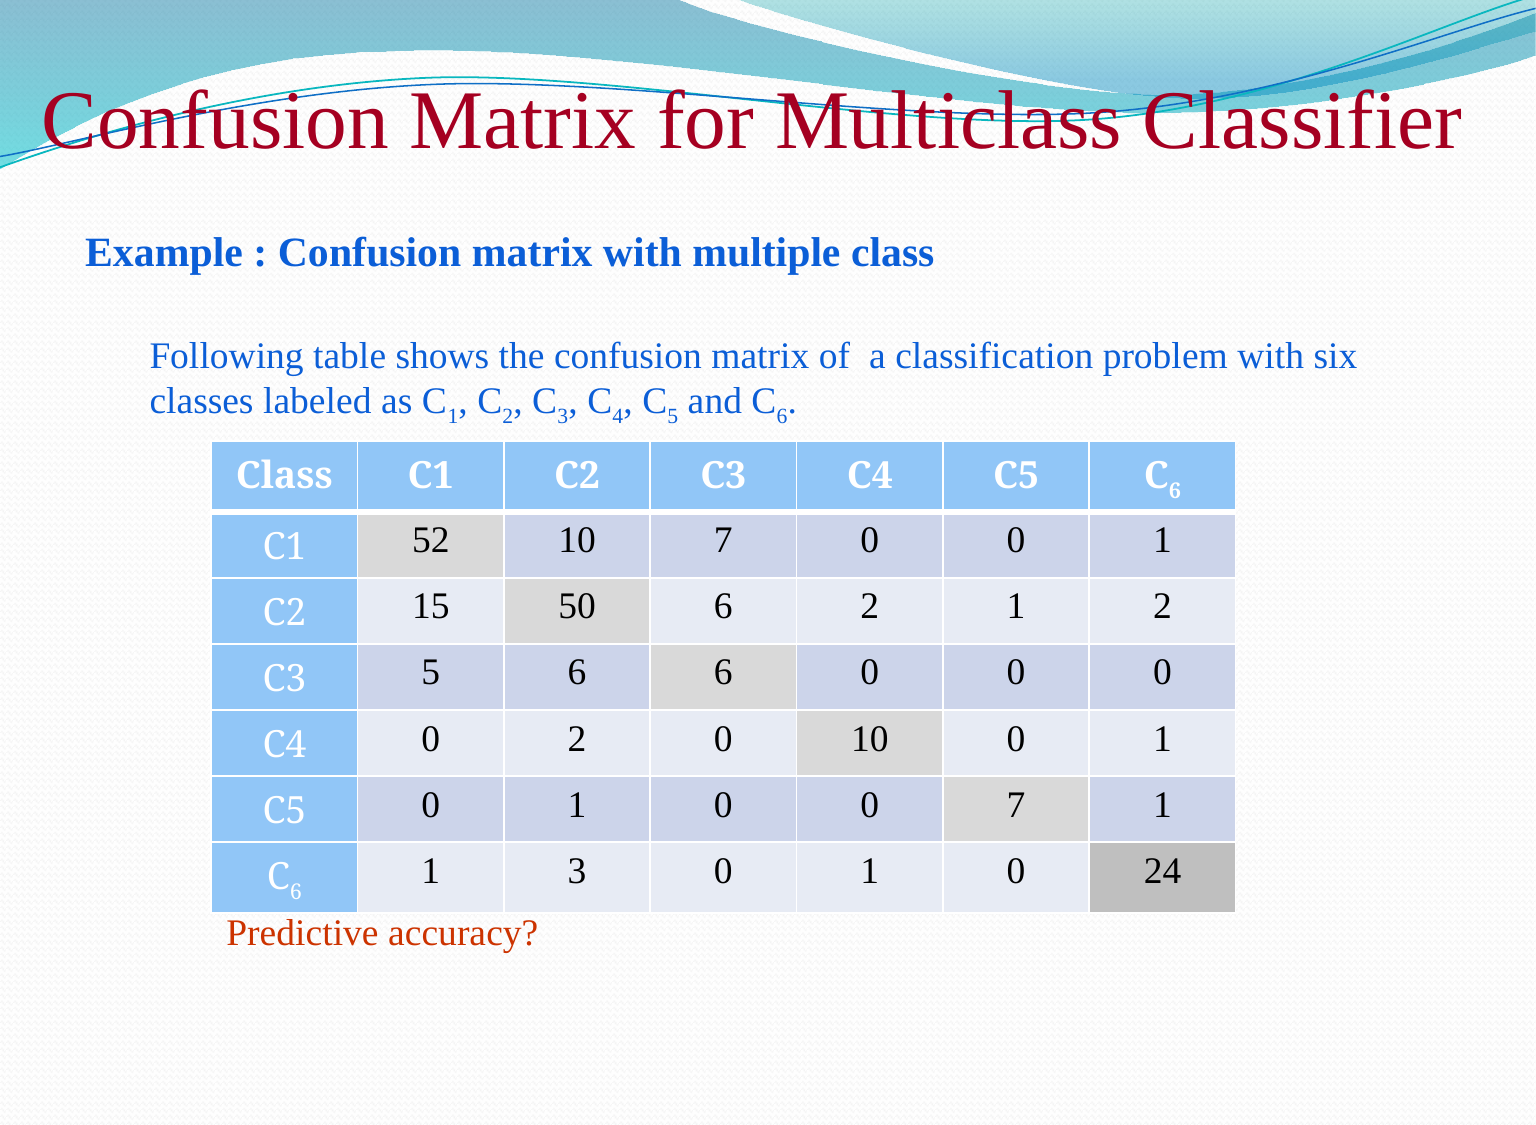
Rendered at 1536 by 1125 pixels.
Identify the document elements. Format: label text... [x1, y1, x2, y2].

table_cell 0 [944, 515, 1088, 577]
table_cell C5 [212, 777, 357, 841]
text_box Predictive accuracy? [211, 900, 554, 960]
table_header Class [212, 442, 357, 509]
table_header C3 [651, 442, 796, 509]
list Example : Confusion matrix with multiple class Following table shows the confusion matrix of a classification problem with six classes labeled as C1, C2, C3, C4, C5 and C6. [70, 188, 1465, 974]
table_cell 0 [944, 711, 1088, 775]
table_cell 0 [797, 777, 942, 841]
table_cell 52 [358, 515, 503, 577]
table_cell 0 [651, 843, 796, 912]
table_header C5 [944, 442, 1088, 509]
table_cell 7 [944, 777, 1088, 841]
table_cell 10 [505, 515, 649, 577]
table_cell 2 [1090, 579, 1235, 643]
table_cell C2 [212, 579, 357, 643]
table_cell 7 [651, 515, 796, 577]
table_cell 1 [1090, 777, 1235, 841]
table_cell 0 [651, 711, 796, 775]
table_header C1 [358, 442, 503, 509]
table_header C2 [505, 442, 649, 509]
table_cell C3 [212, 645, 357, 709]
title Confusion Matrix for Multiclass Classifier [41, 52, 1506, 165]
table_cell 0 [944, 843, 1088, 912]
table_cell 0 [944, 645, 1088, 709]
table_cell 5 [358, 645, 503, 709]
table_cell 0 [358, 777, 503, 841]
table_cell 1 [1090, 711, 1235, 775]
table_cell C1 [212, 515, 357, 577]
table_cell 1 [358, 843, 503, 900]
table_cell 0 [358, 711, 503, 775]
table_header C4 [797, 442, 942, 509]
table_cell 50 [505, 579, 649, 643]
table_cell 6 [505, 645, 649, 709]
table_cell 15 [358, 579, 503, 643]
table_cell 1 [1090, 515, 1235, 577]
table_cell 24 [1090, 843, 1235, 912]
table_cell 2 [505, 711, 649, 775]
table_cell 6 [651, 645, 796, 709]
table_cell C6 [212, 843, 357, 900]
table_cell 10 [797, 711, 942, 775]
table_cell 1 [797, 843, 942, 912]
table_cell 2 [797, 579, 942, 643]
table_cell 1 [944, 579, 1088, 643]
table_cell C4 [212, 711, 357, 775]
table_cell 0 [1090, 645, 1235, 709]
table_cell 6 [651, 579, 796, 643]
table_cell 0 [651, 777, 796, 841]
table_cell 0 [797, 645, 942, 709]
table_cell 0 [797, 515, 942, 577]
table_cell 3 [505, 843, 649, 912]
table_cell 1 [505, 777, 649, 841]
table_header C6 [1090, 442, 1235, 509]
